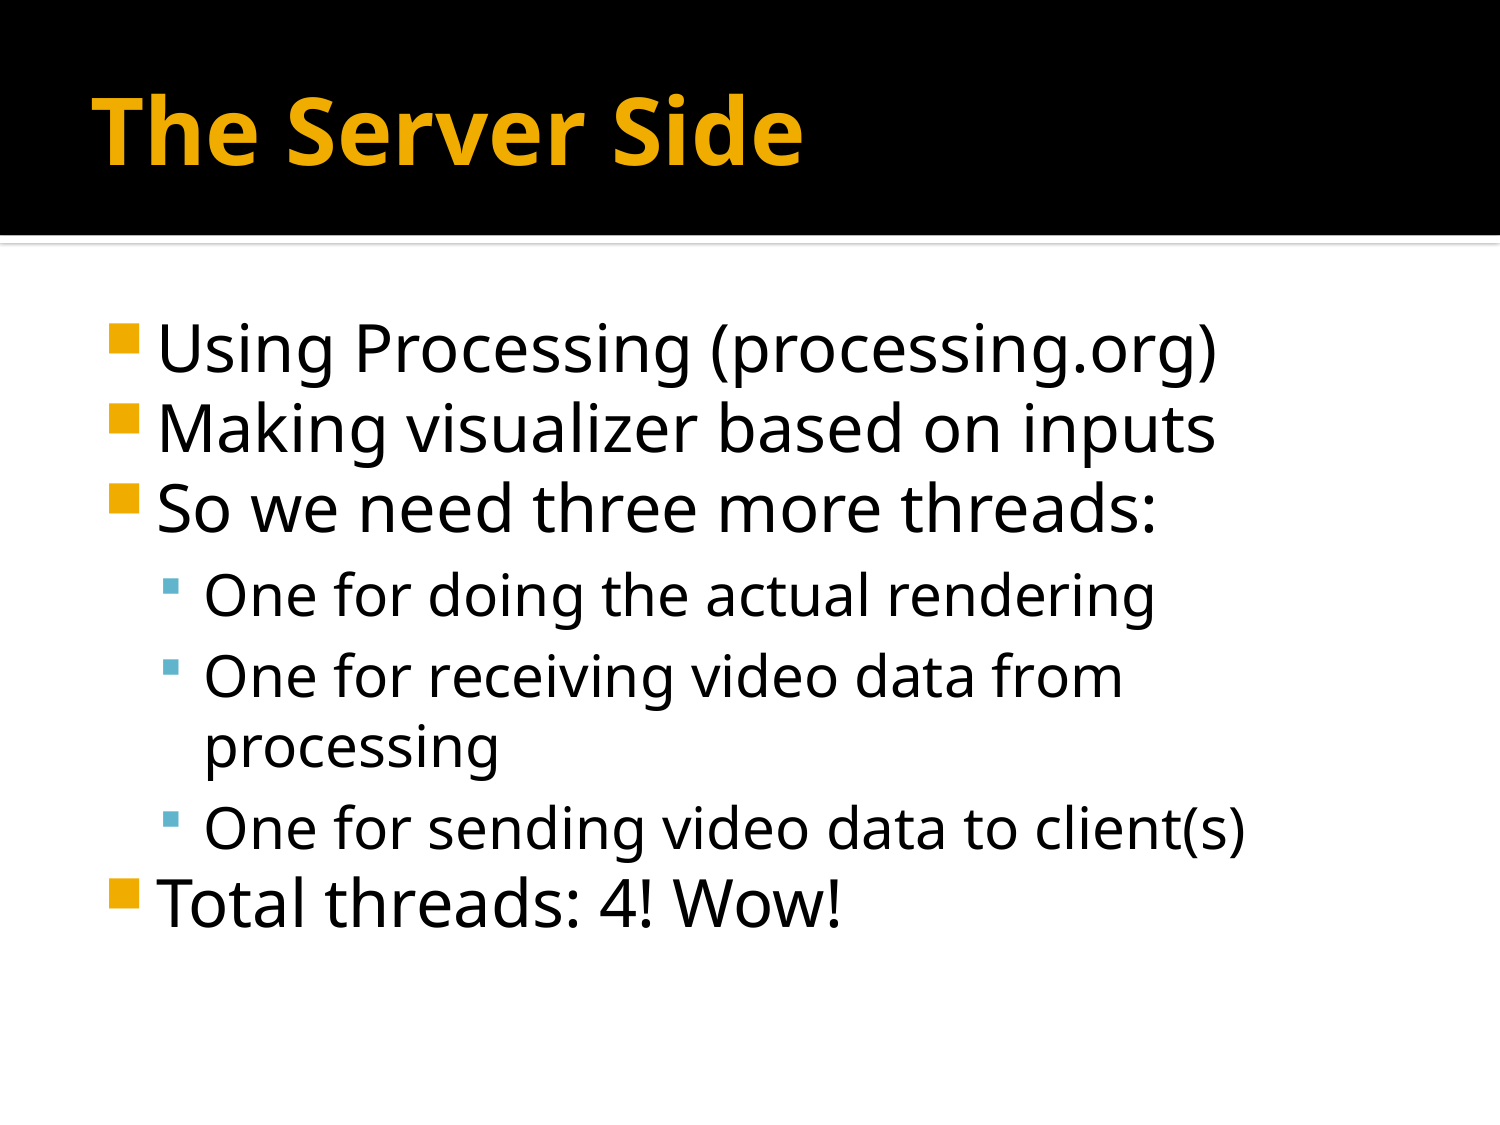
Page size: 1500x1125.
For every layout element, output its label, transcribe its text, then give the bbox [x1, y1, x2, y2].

list Using Processing (processing.org) Making visualizer based on inputs So we need three more threads: One for doing the actual rendering One for receiving video data from processing One for sending video data to client(s) Total threads: 4! Wow! [75, 291, 1425, 1050]
title The Server Side [75, 25, 1425, 231]
